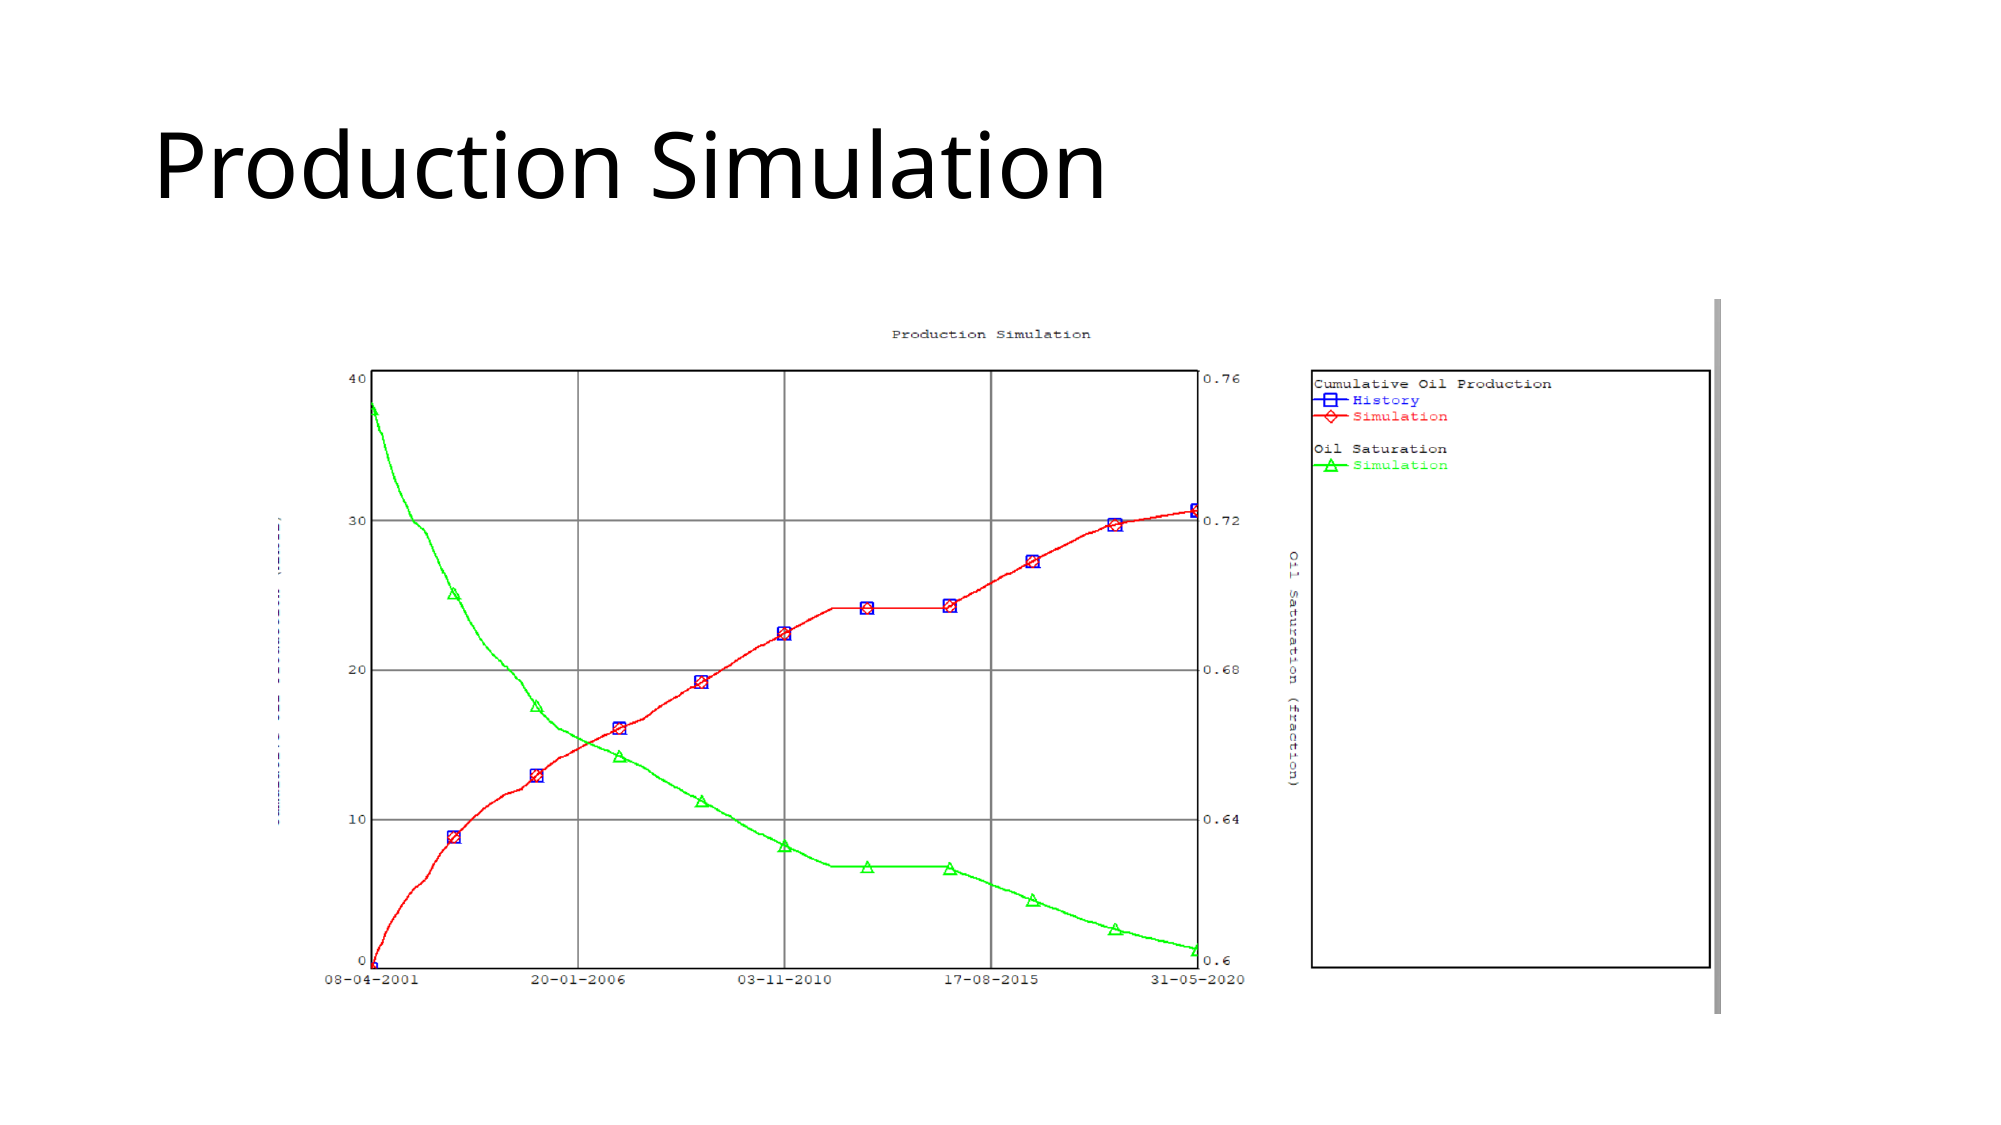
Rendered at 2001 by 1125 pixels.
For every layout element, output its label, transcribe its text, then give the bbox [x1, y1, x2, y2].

title Production Simulation [137, 59, 1863, 278]
picture [278, 299, 1721, 1014]
